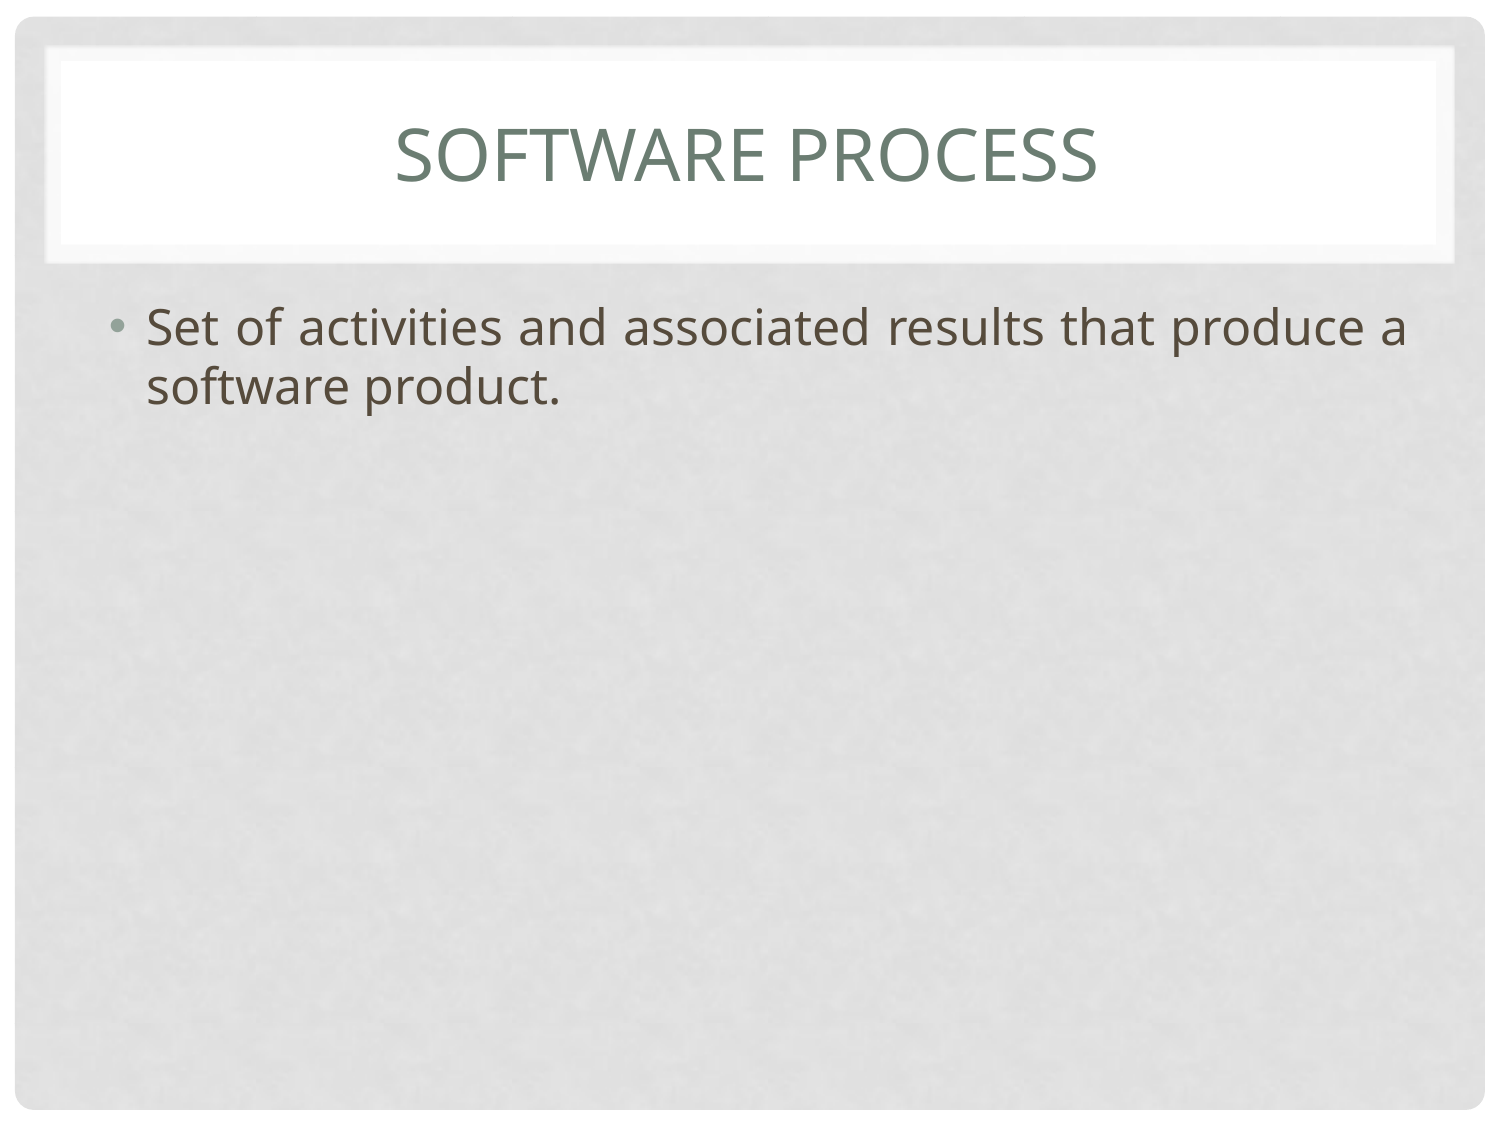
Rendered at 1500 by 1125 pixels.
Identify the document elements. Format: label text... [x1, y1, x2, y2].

list Set of activities and associated results that produce a software product. [75, 287, 1425, 1005]
title Software Process [69, 66, 1425, 238]
